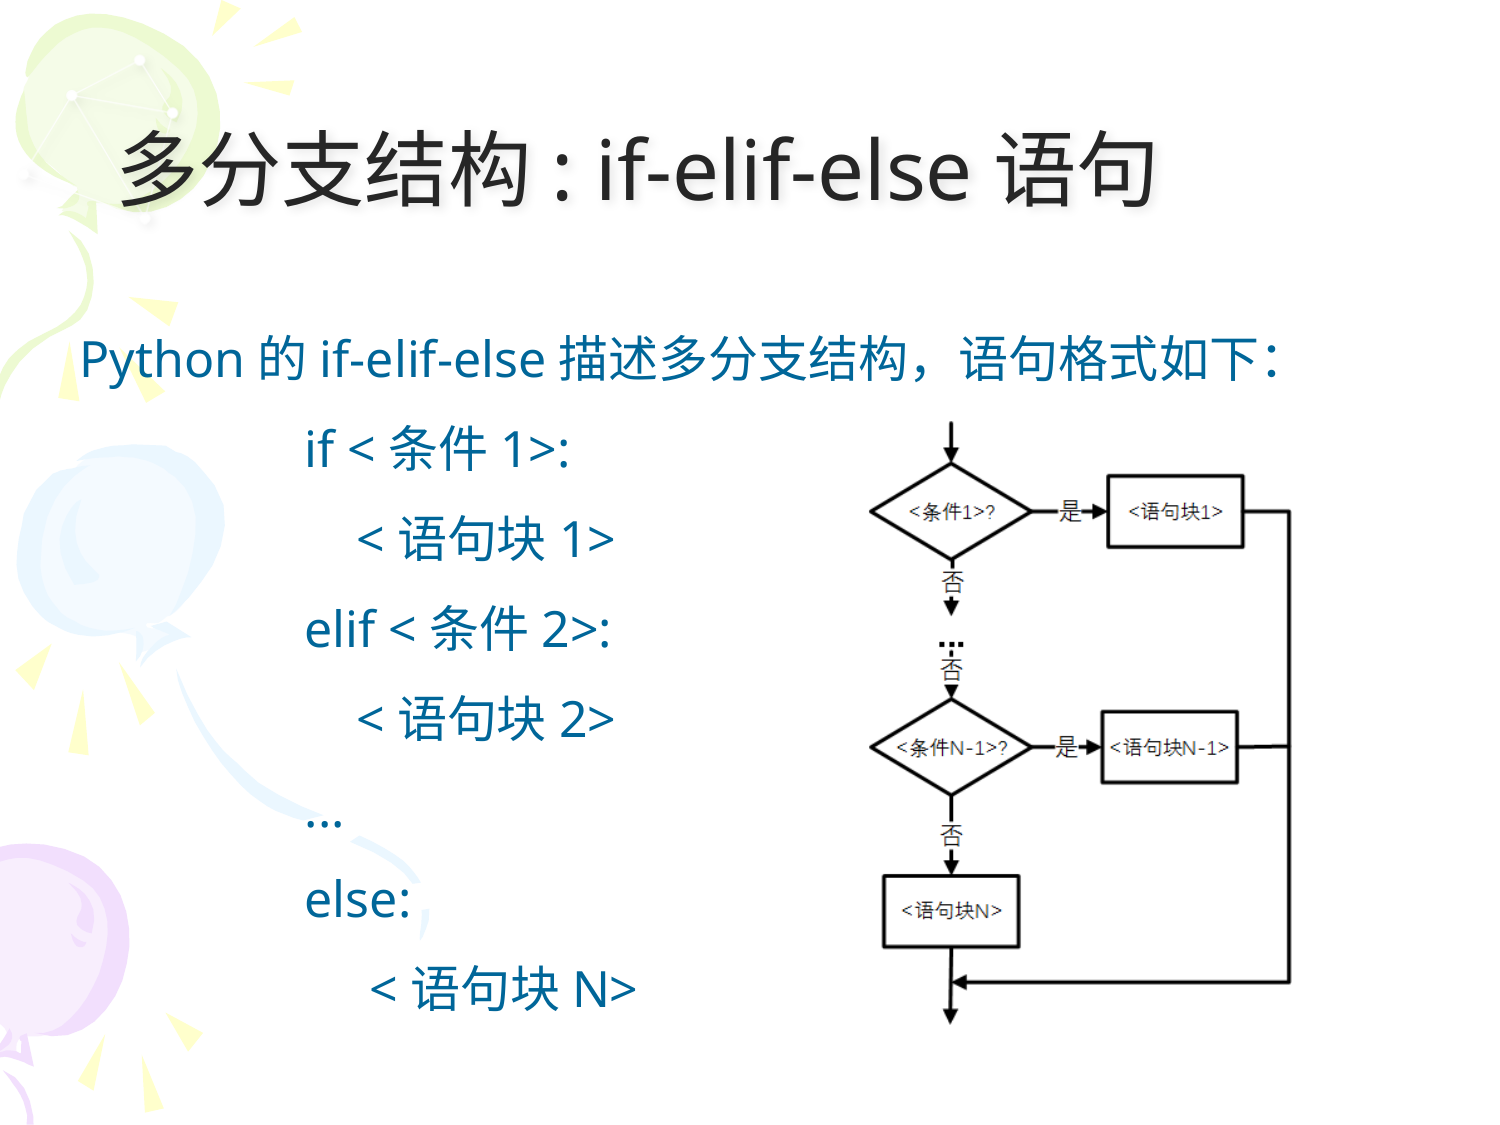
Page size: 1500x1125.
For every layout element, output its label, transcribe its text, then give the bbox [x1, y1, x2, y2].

picture [8, 39, 211, 242]
picture [867, 420, 1292, 1026]
text_box 多分支结构: if-elif-else语句 [215, 109, 1175, 225]
text_box Python的if-elif-else描述多分支结构，语句格式如下： if <条件1>: <语句块1> elif <条件2>: <语句块2> ... else: <语句块N> [64, 290, 1424, 1026]
